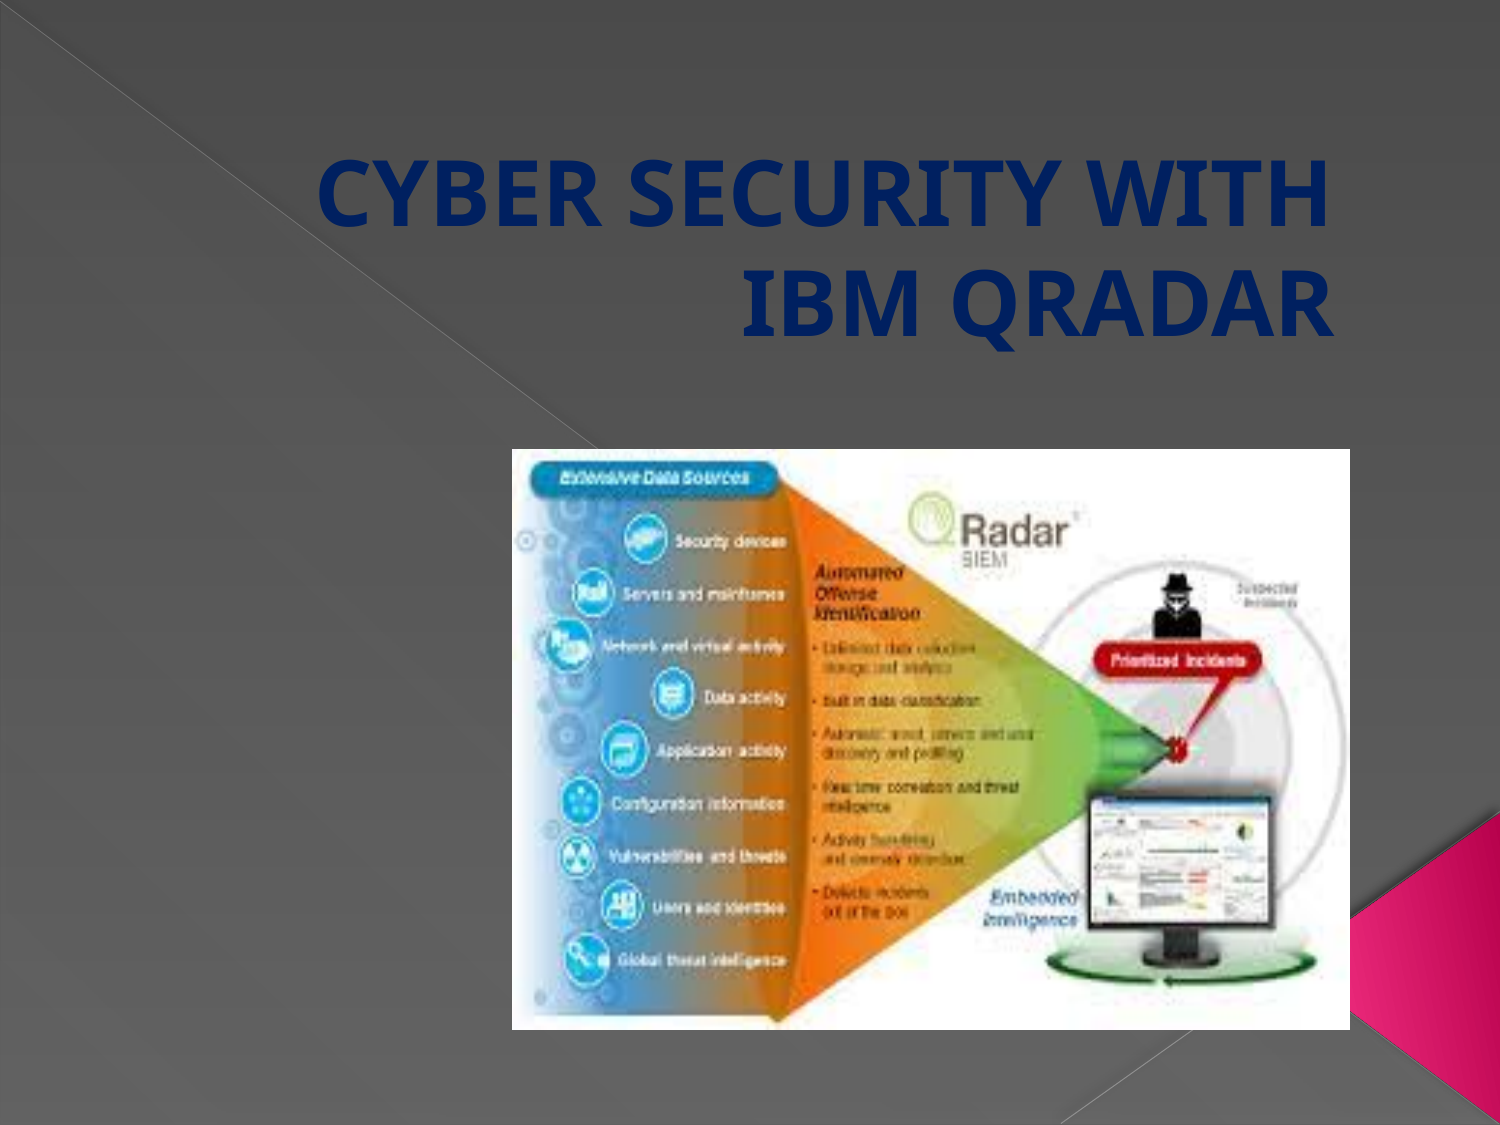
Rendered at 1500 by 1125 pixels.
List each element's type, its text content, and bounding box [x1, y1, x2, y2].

picture [512, 449, 1351, 1030]
title CYBER SECURITY WITH IBM QRADAR [112, 125, 1350, 363]
